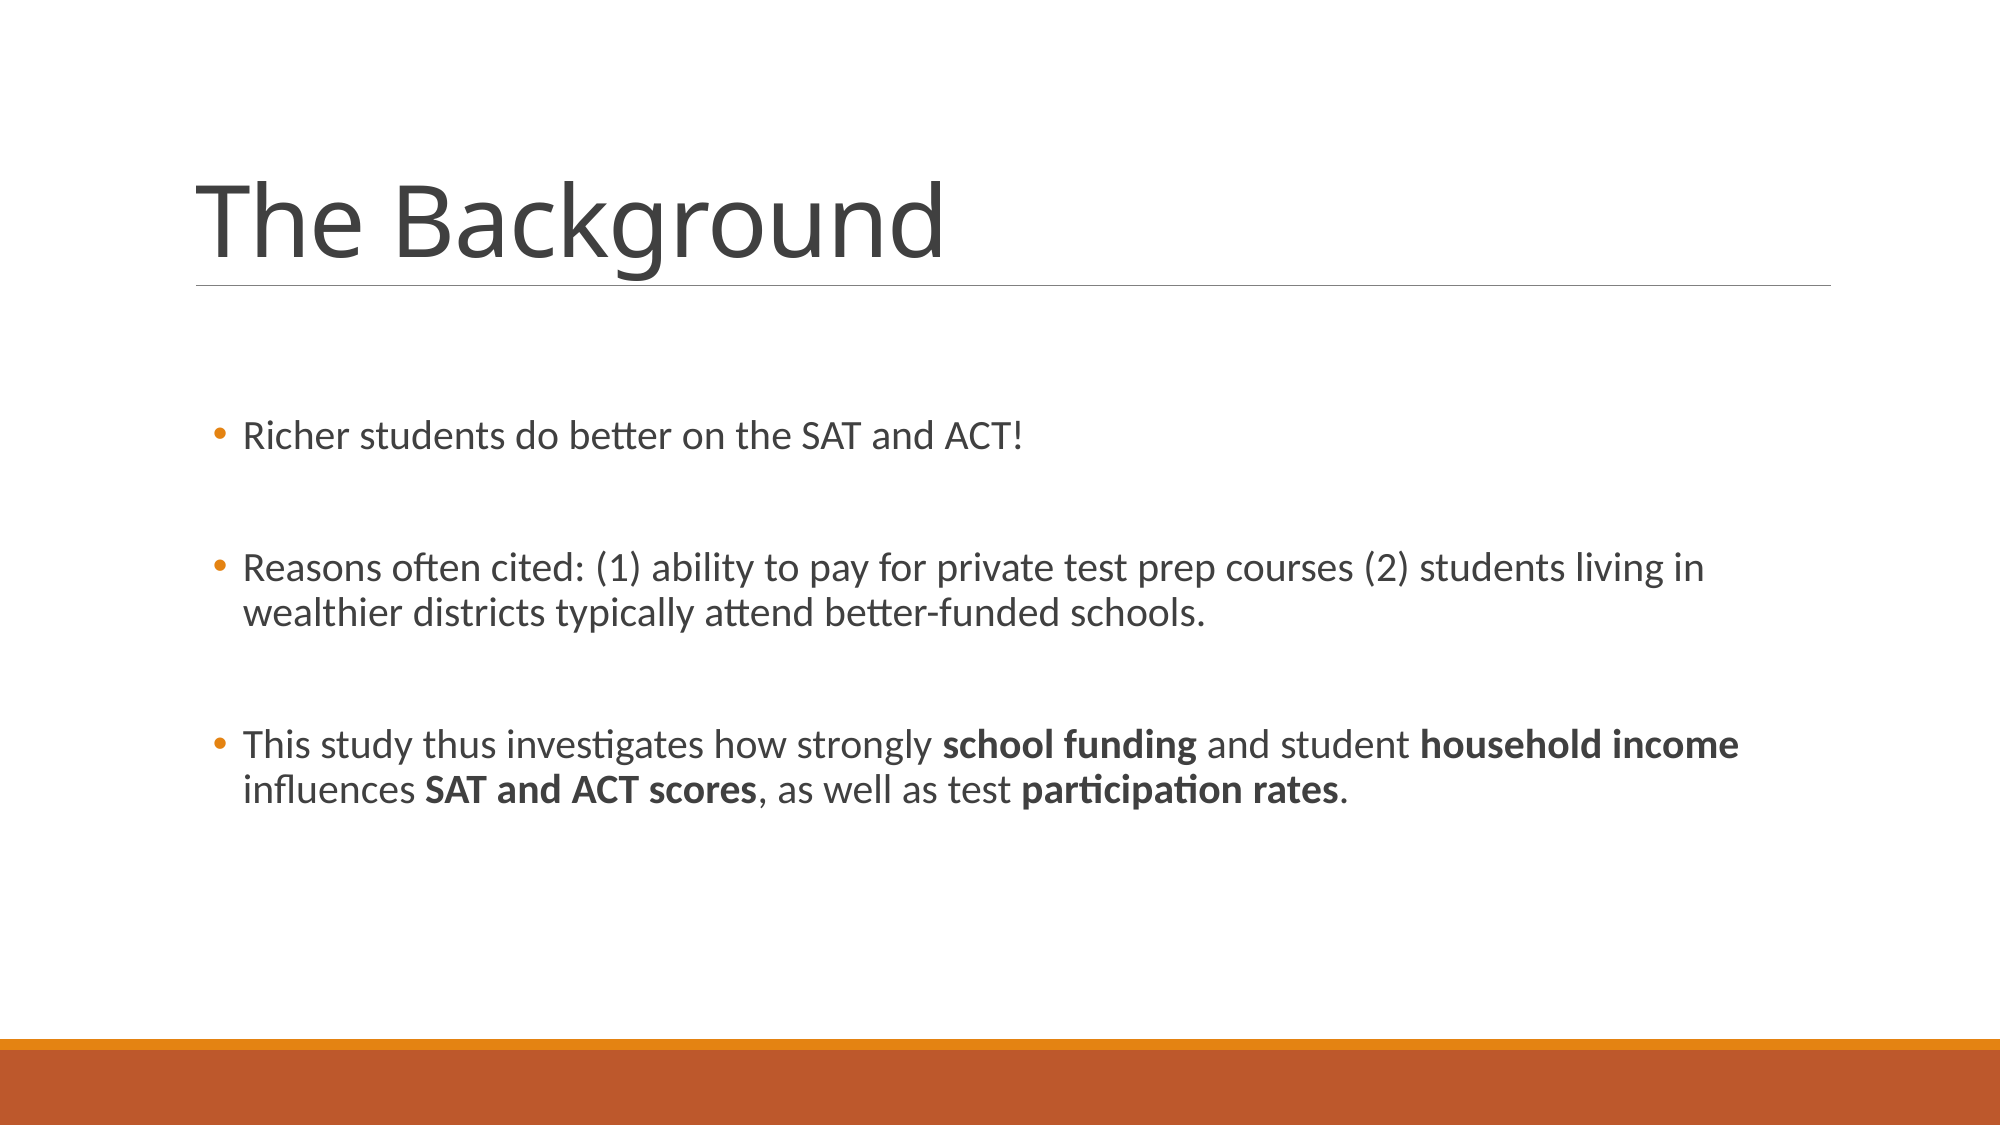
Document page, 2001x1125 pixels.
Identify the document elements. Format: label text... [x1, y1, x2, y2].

list Richer students do better on the SAT and ACT! Reasons often cited: (1) ability to pay for private test prep courses (2) students living in wealthier districts typically attend better-funded schools. This study thus investigates how strongly school funding and student household income influences SAT and ACT scores, as well as test participation rates. [180, 343, 1830, 1004]
title The Background [180, 47, 1830, 285]
